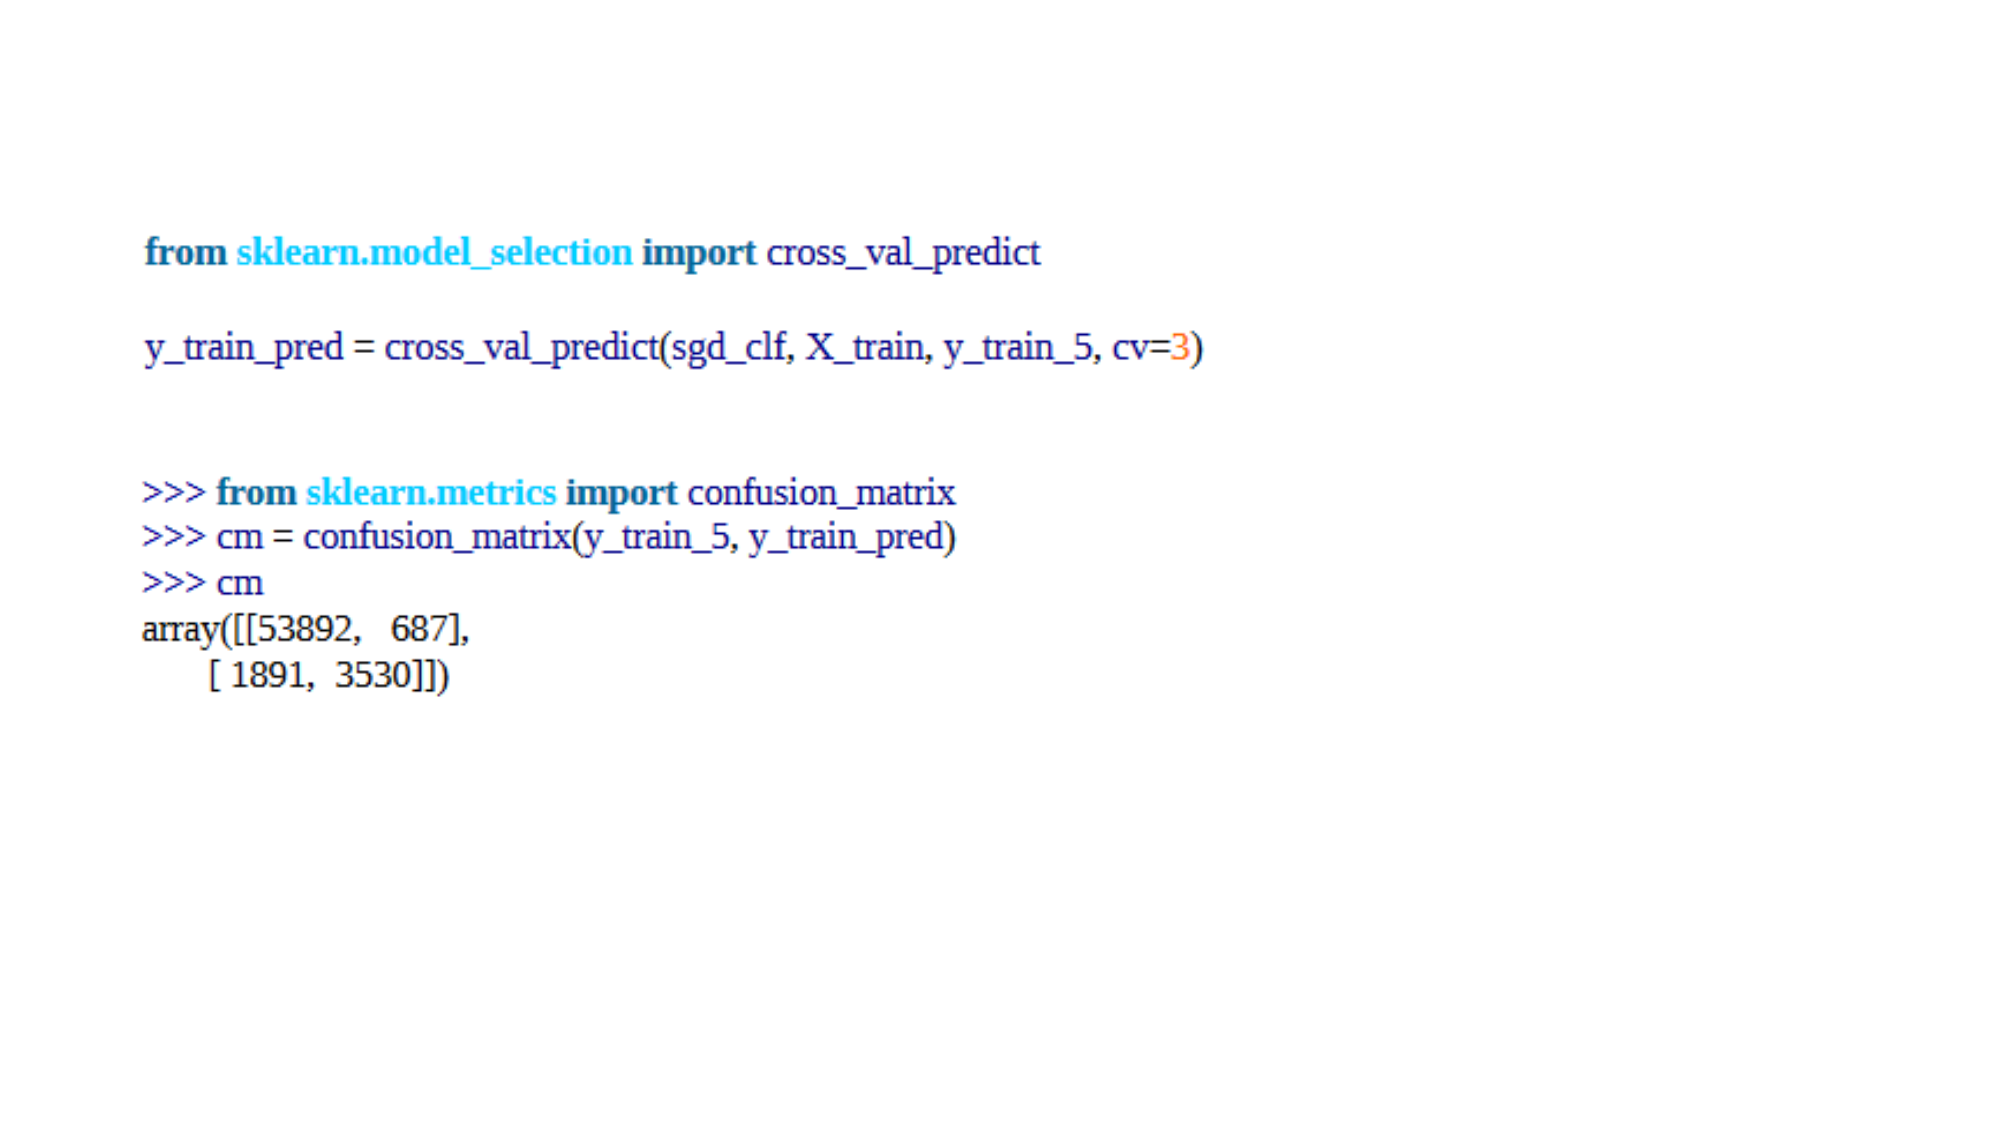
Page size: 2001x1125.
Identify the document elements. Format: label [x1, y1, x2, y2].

list [113, 211, 1247, 405]
picture [113, 443, 1008, 720]
